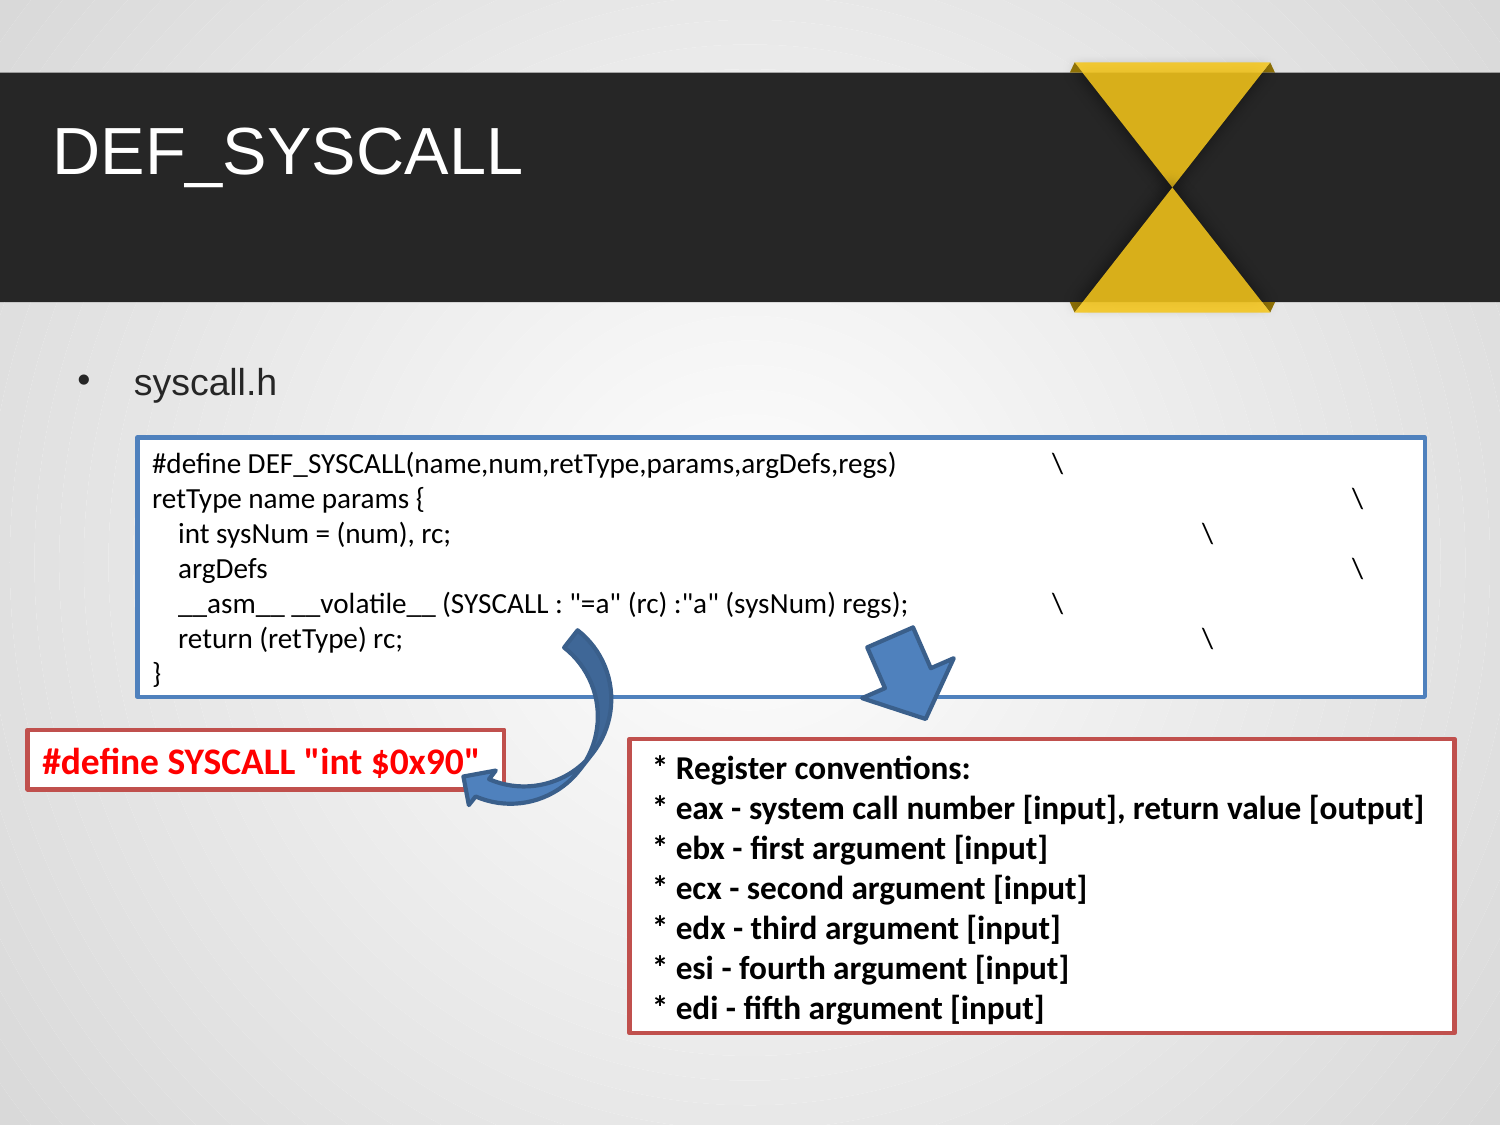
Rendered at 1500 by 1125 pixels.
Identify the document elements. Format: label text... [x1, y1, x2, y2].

text_box [859, 625, 956, 721]
list syscall.h [62, 350, 1438, 1000]
text_box * Register conventions: * eax - system call number [input], return value [output] * ebx - first argument [input] * ecx - second argument [input] * edx - third argument [input] * esi - fourth argument [input] * edi - fifth argument [input] [627, 737, 1457, 1035]
title DEF_SYSCALL [37, 95, 925, 200]
text_box #define DEF_SYSCALL(name,num,retType,params,argDefs,regs) \ retType name params { \ int sysNum = (num), rc; \ argDefs \ __asm__ __volatile__ (SYSCALL : "=a" (rc) :"a" (sysNum) regs); \ return (retType) rc; \ } [135, 435, 1427, 699]
text_box [461, 628, 614, 808]
text_box #define SYSCALL "int $0x90" [25, 728, 506, 792]
